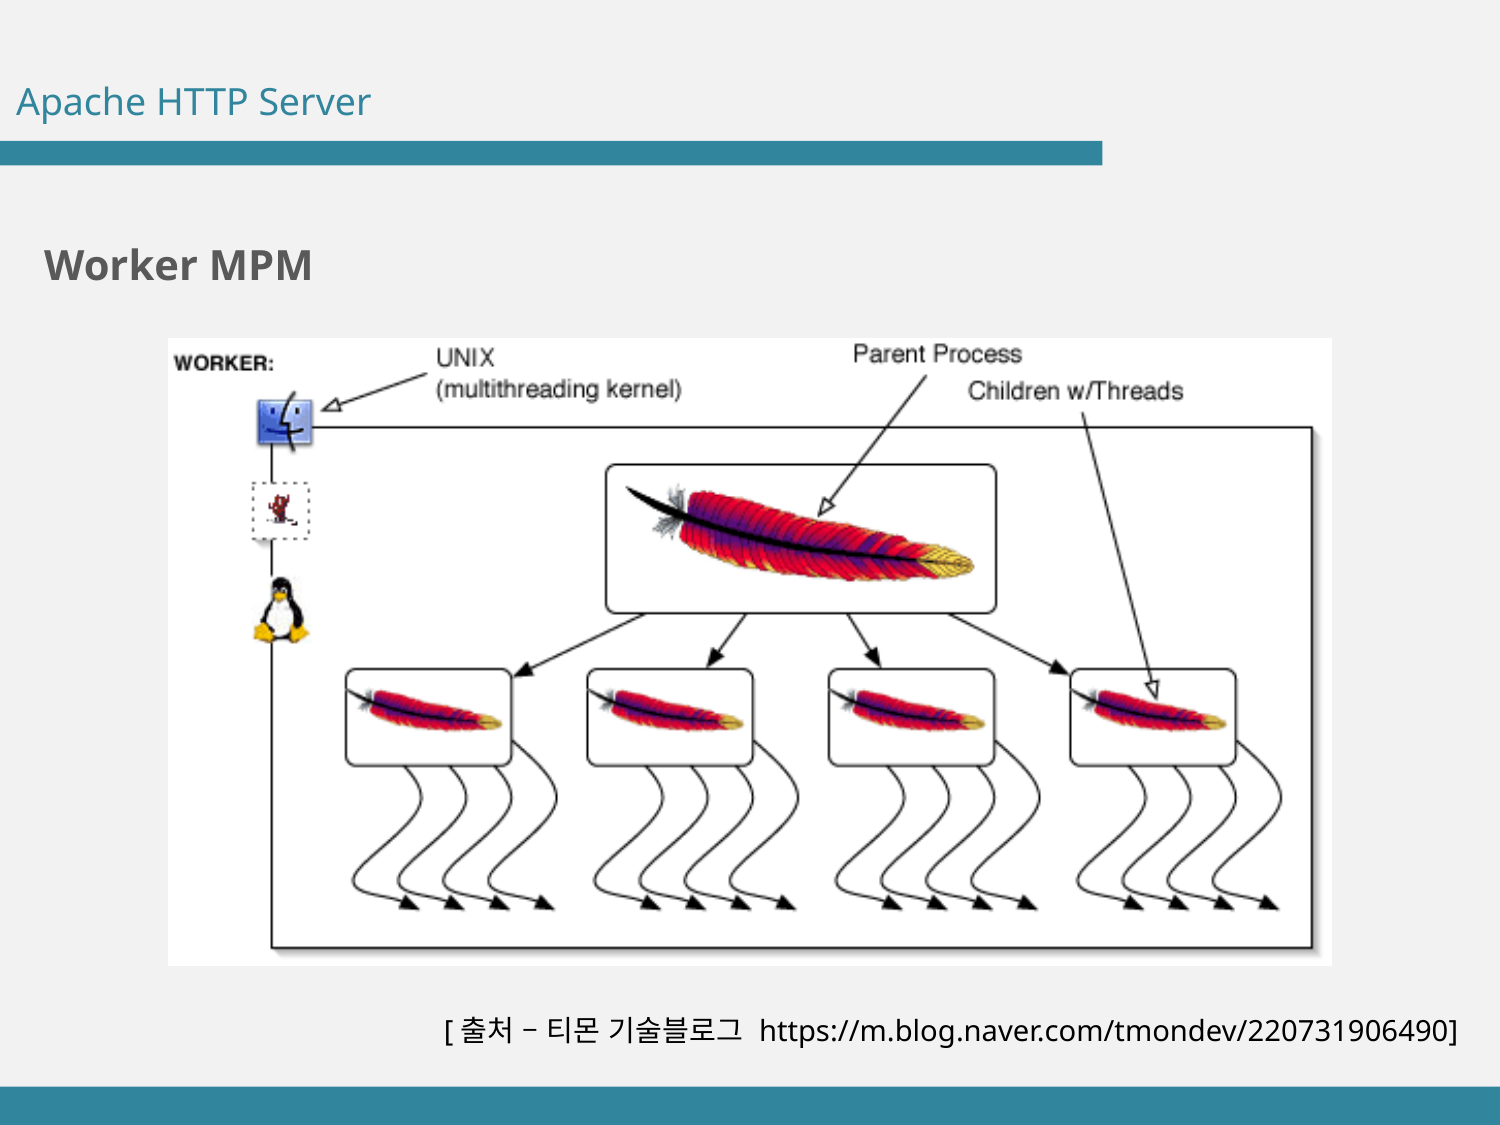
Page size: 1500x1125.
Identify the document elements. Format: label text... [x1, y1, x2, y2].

text_box Worker MPM [0, 231, 1471, 909]
text_box [0, 1085, 1500, 1125]
text_box Apache HTTP Server [0, 48, 387, 131]
text_box [출처 – 티몬 기술블로그 https://m.blog.naver.com/tmondev/220731906490] [429, 1004, 1474, 1055]
text_box [0, 139, 1104, 168]
picture [167, 338, 1333, 967]
